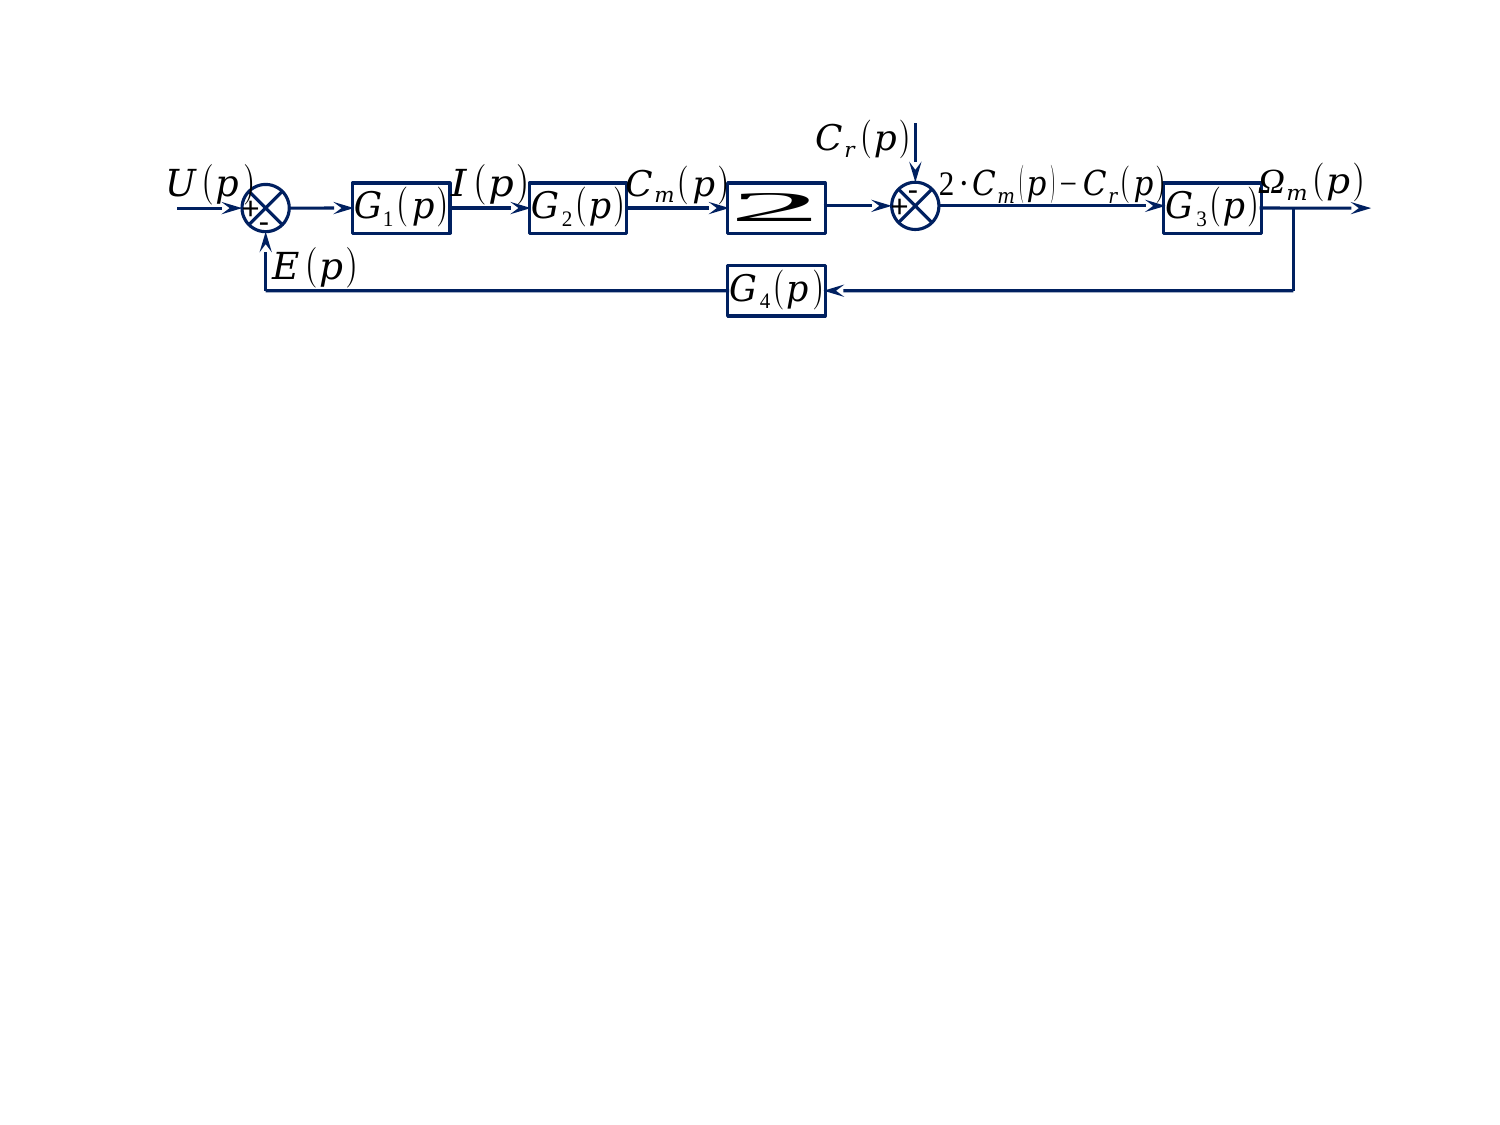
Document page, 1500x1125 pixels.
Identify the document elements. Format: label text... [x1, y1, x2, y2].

text_box - [248, 192, 274, 248]
text_box [257, 183, 290, 231]
text_box [907, 182, 940, 231]
text_box + [231, 179, 257, 235]
text_box + [880, 176, 907, 232]
text_box - [897, 160, 923, 216]
